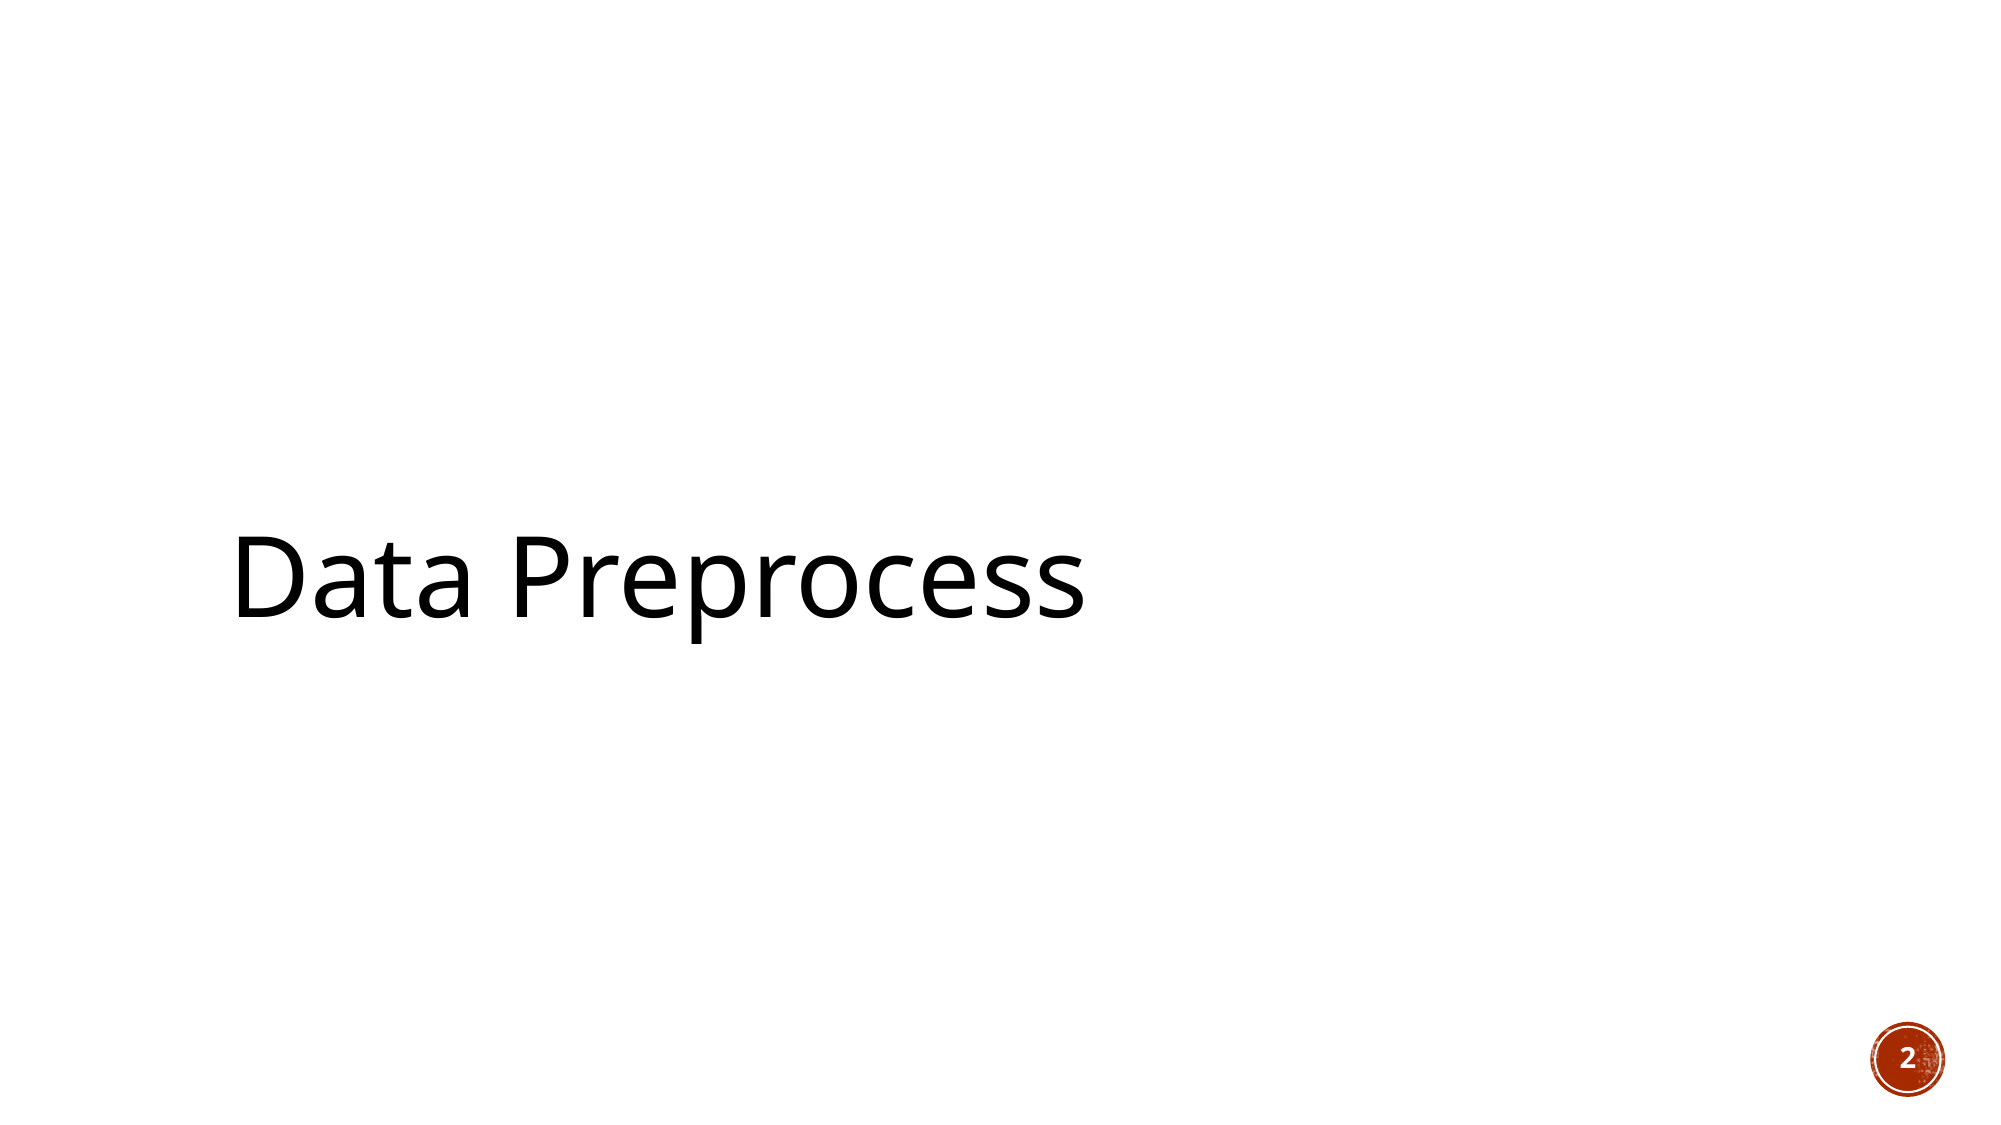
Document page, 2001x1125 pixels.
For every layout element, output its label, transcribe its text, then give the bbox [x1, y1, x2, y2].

slide_number 2 [1855, 1028, 1961, 1089]
text_box Data Preprocess [213, 223, 1920, 939]
